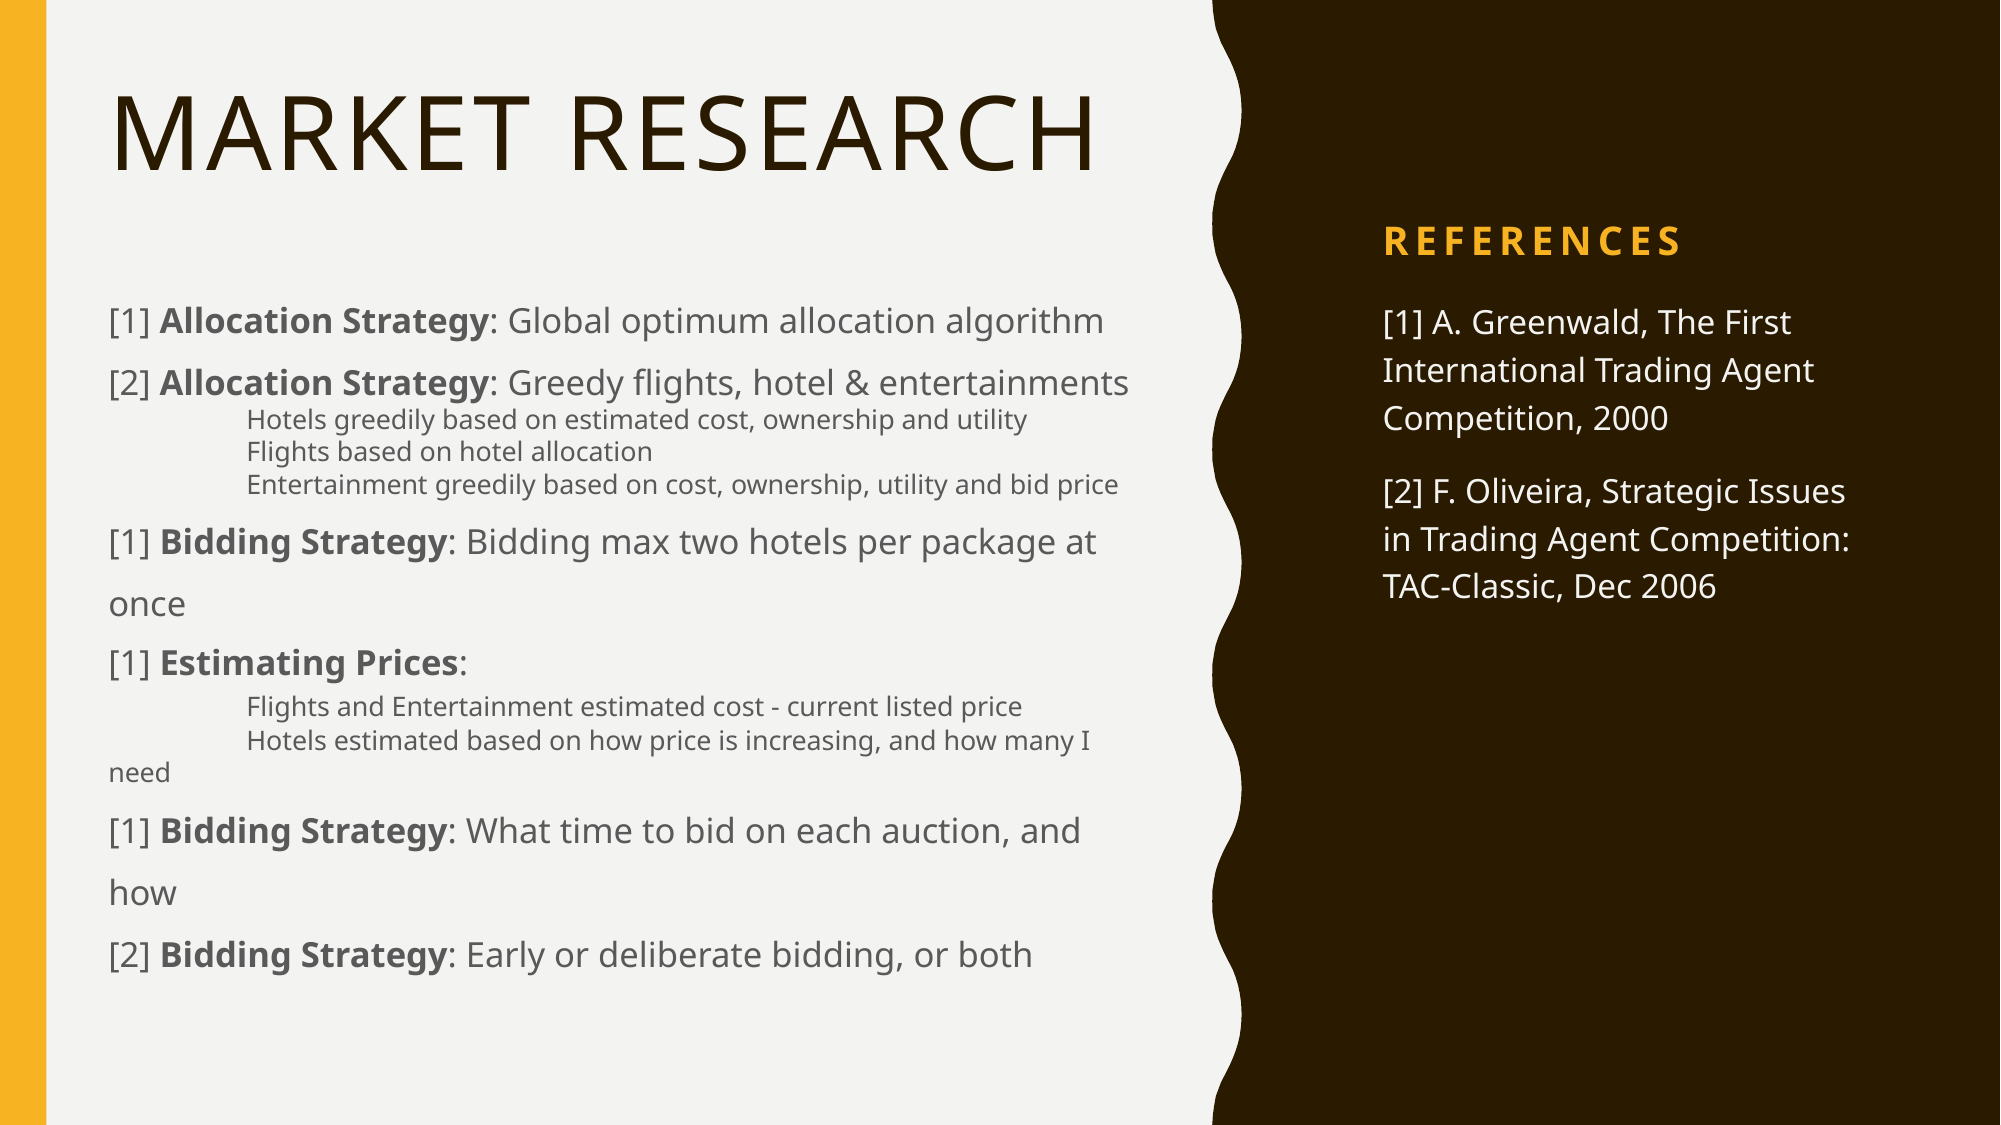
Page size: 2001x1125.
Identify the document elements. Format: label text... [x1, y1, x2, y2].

list [1] A. Greenwald, The First International Trading Agent Competition, 2000 [2] F. Oliveira, Strategic Issues in Trading Agent Competition: TAC-Classic, Dec 2006 [1367, 285, 1875, 969]
title References [1367, 75, 1875, 272]
text_box Market Research [93, 26, 1119, 199]
text_box [1] Allocation Strategy: Global optimum allocation algorithm [2] Allocation Strategy: Greedy flights, hotel & entertainments Hotels greedily based on estimated cost, ownership and utility Flights based on hotel allocation Entertainment greedily based on cost, ownership, utility and bid price [1] Bidding Strategy: Bidding max two hotels per package at once [1] Estimating Prices: Flights and Entertainment estimated cost - current listed price Hotels estimated based on how price is increasing, and how many I need [1] Bidding Strategy: What time to bid on each auction, and how [2] Bidding Strategy: Early or deliberate bidding, or both [93, 271, 1163, 1078]
